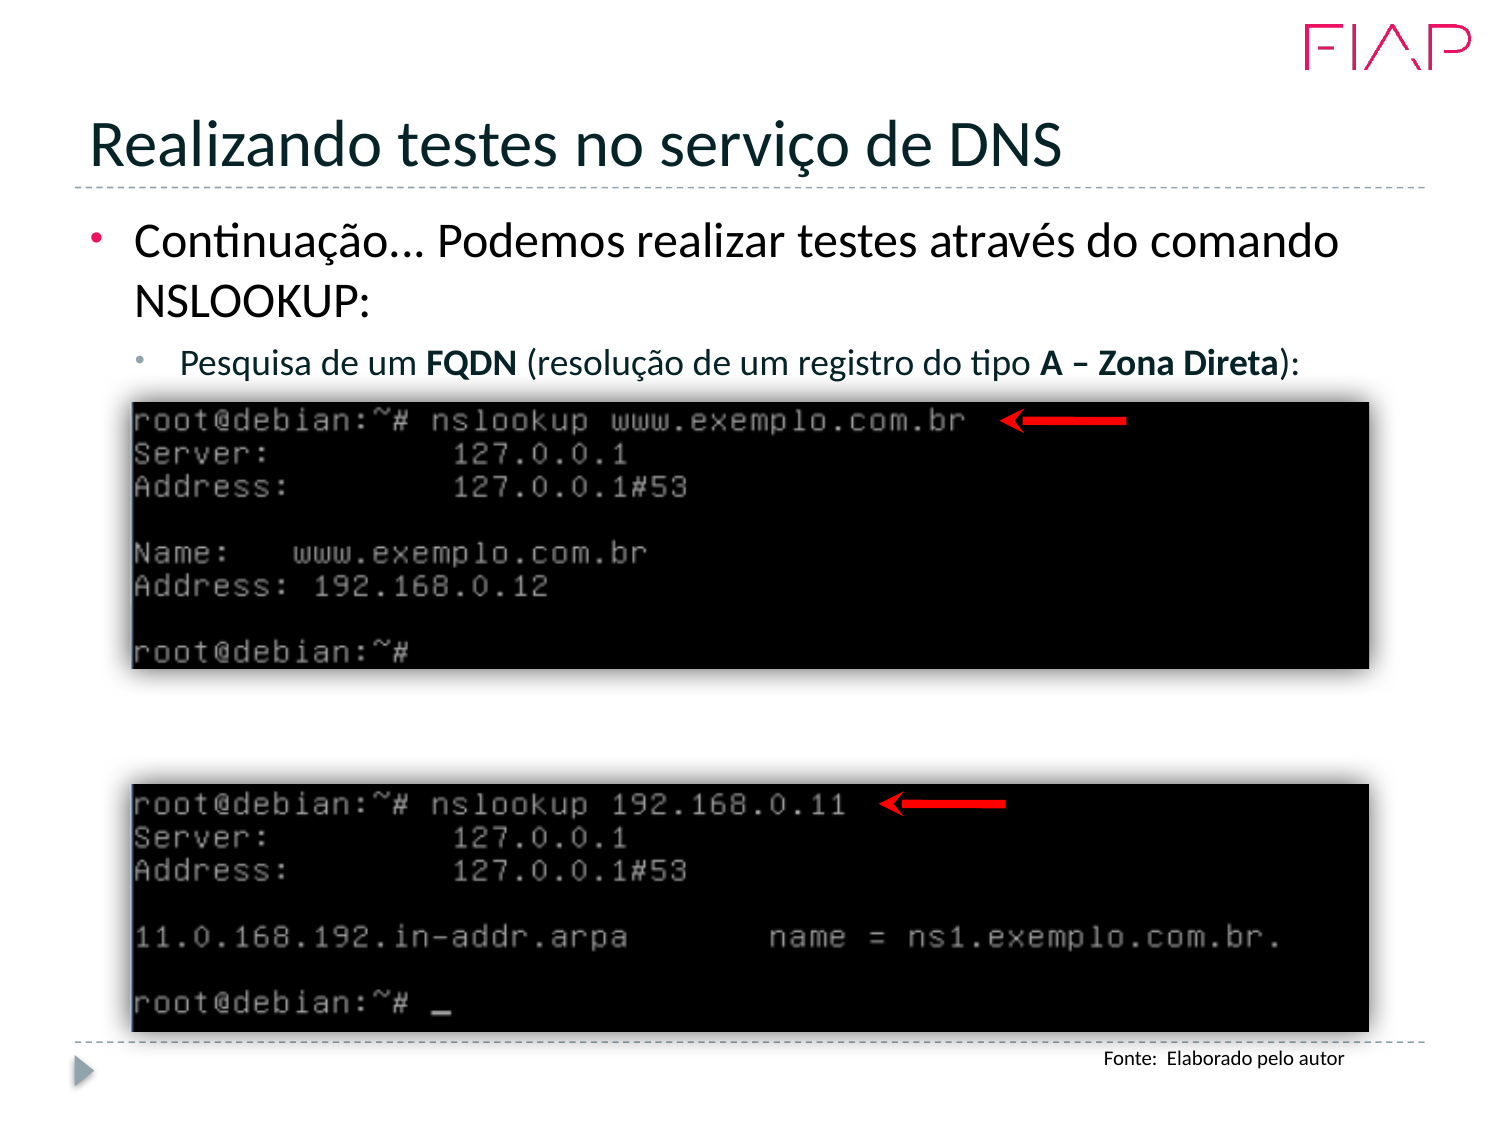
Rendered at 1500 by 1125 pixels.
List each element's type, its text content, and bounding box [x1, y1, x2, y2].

text_box Fonte: Elaborado pelo autor [1088, 1044, 1364, 1077]
picture [1425, 24, 1471, 70]
picture [130, 784, 1370, 1032]
title Realizando testes no serviço de DNS [75, 24, 1425, 188]
list Continuação... Podemos realizar testes através do comando NSLOOKUP: Pesquisa de um FQDN (resolução de um registro do tipo A – Zona Direta): Pesquisa de um IP (resolução de um registro do tipo PTR – Zona Reversa): [75, 200, 1425, 1010]
picture [130, 402, 1370, 669]
